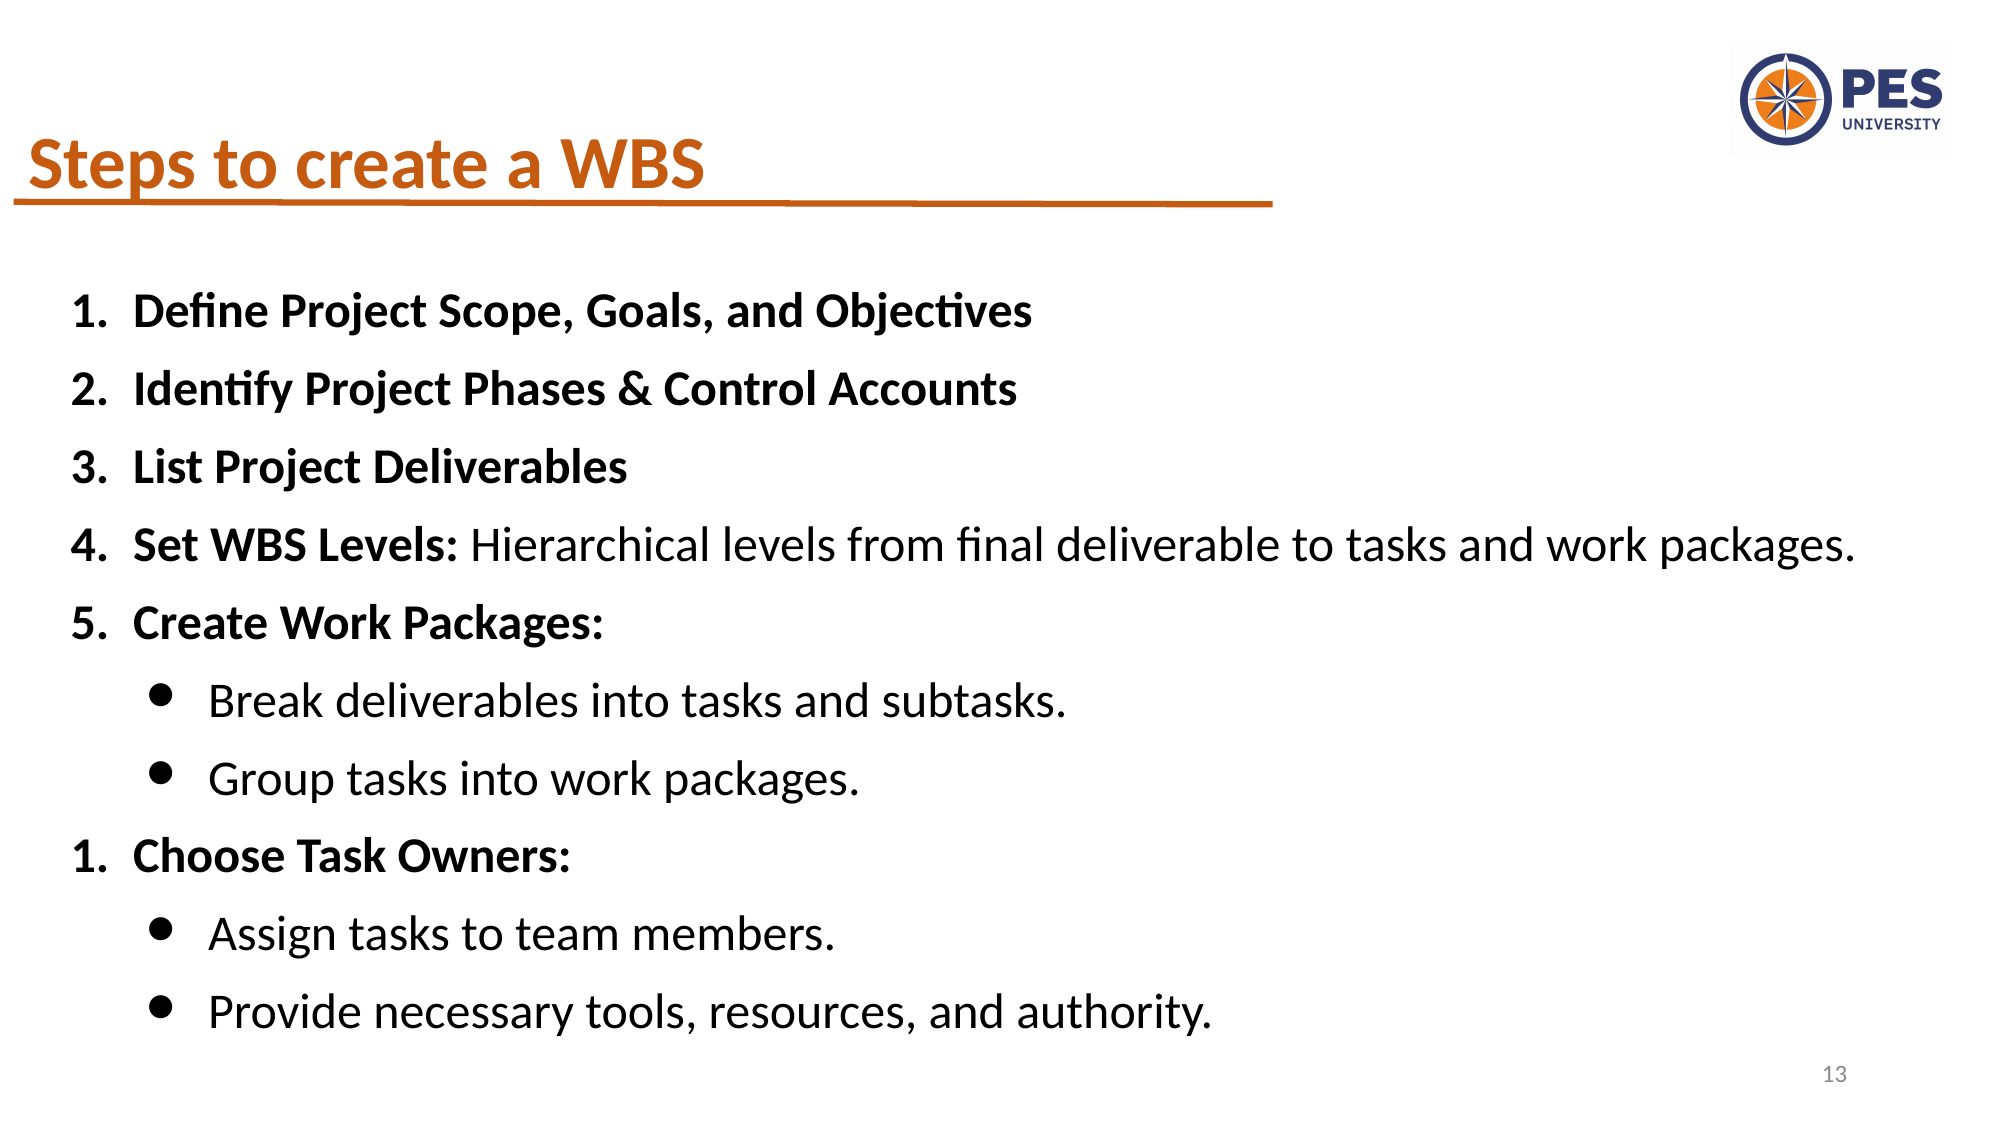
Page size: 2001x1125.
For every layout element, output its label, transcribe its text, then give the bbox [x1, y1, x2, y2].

slide_number 13 [1412, 1050, 1863, 1103]
picture [1728, 42, 1953, 158]
text_box Define Project Scope, Goals, and Objectives Identify Project Phases & Control Accounts List Project Deliverables Set WBS Levels: Hierarchical levels from final deliverable to tasks and work packages. Create Work Packages: Break deliverables into tasks and subtasks. Group tasks into work packages. Choose Task Owners: Assign tasks to team members. Provide necessary tools, resources, and authority. [43, 244, 1878, 1050]
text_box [13, 201, 1273, 205]
text_box Steps to create a WBS [13, 106, 1266, 181]
